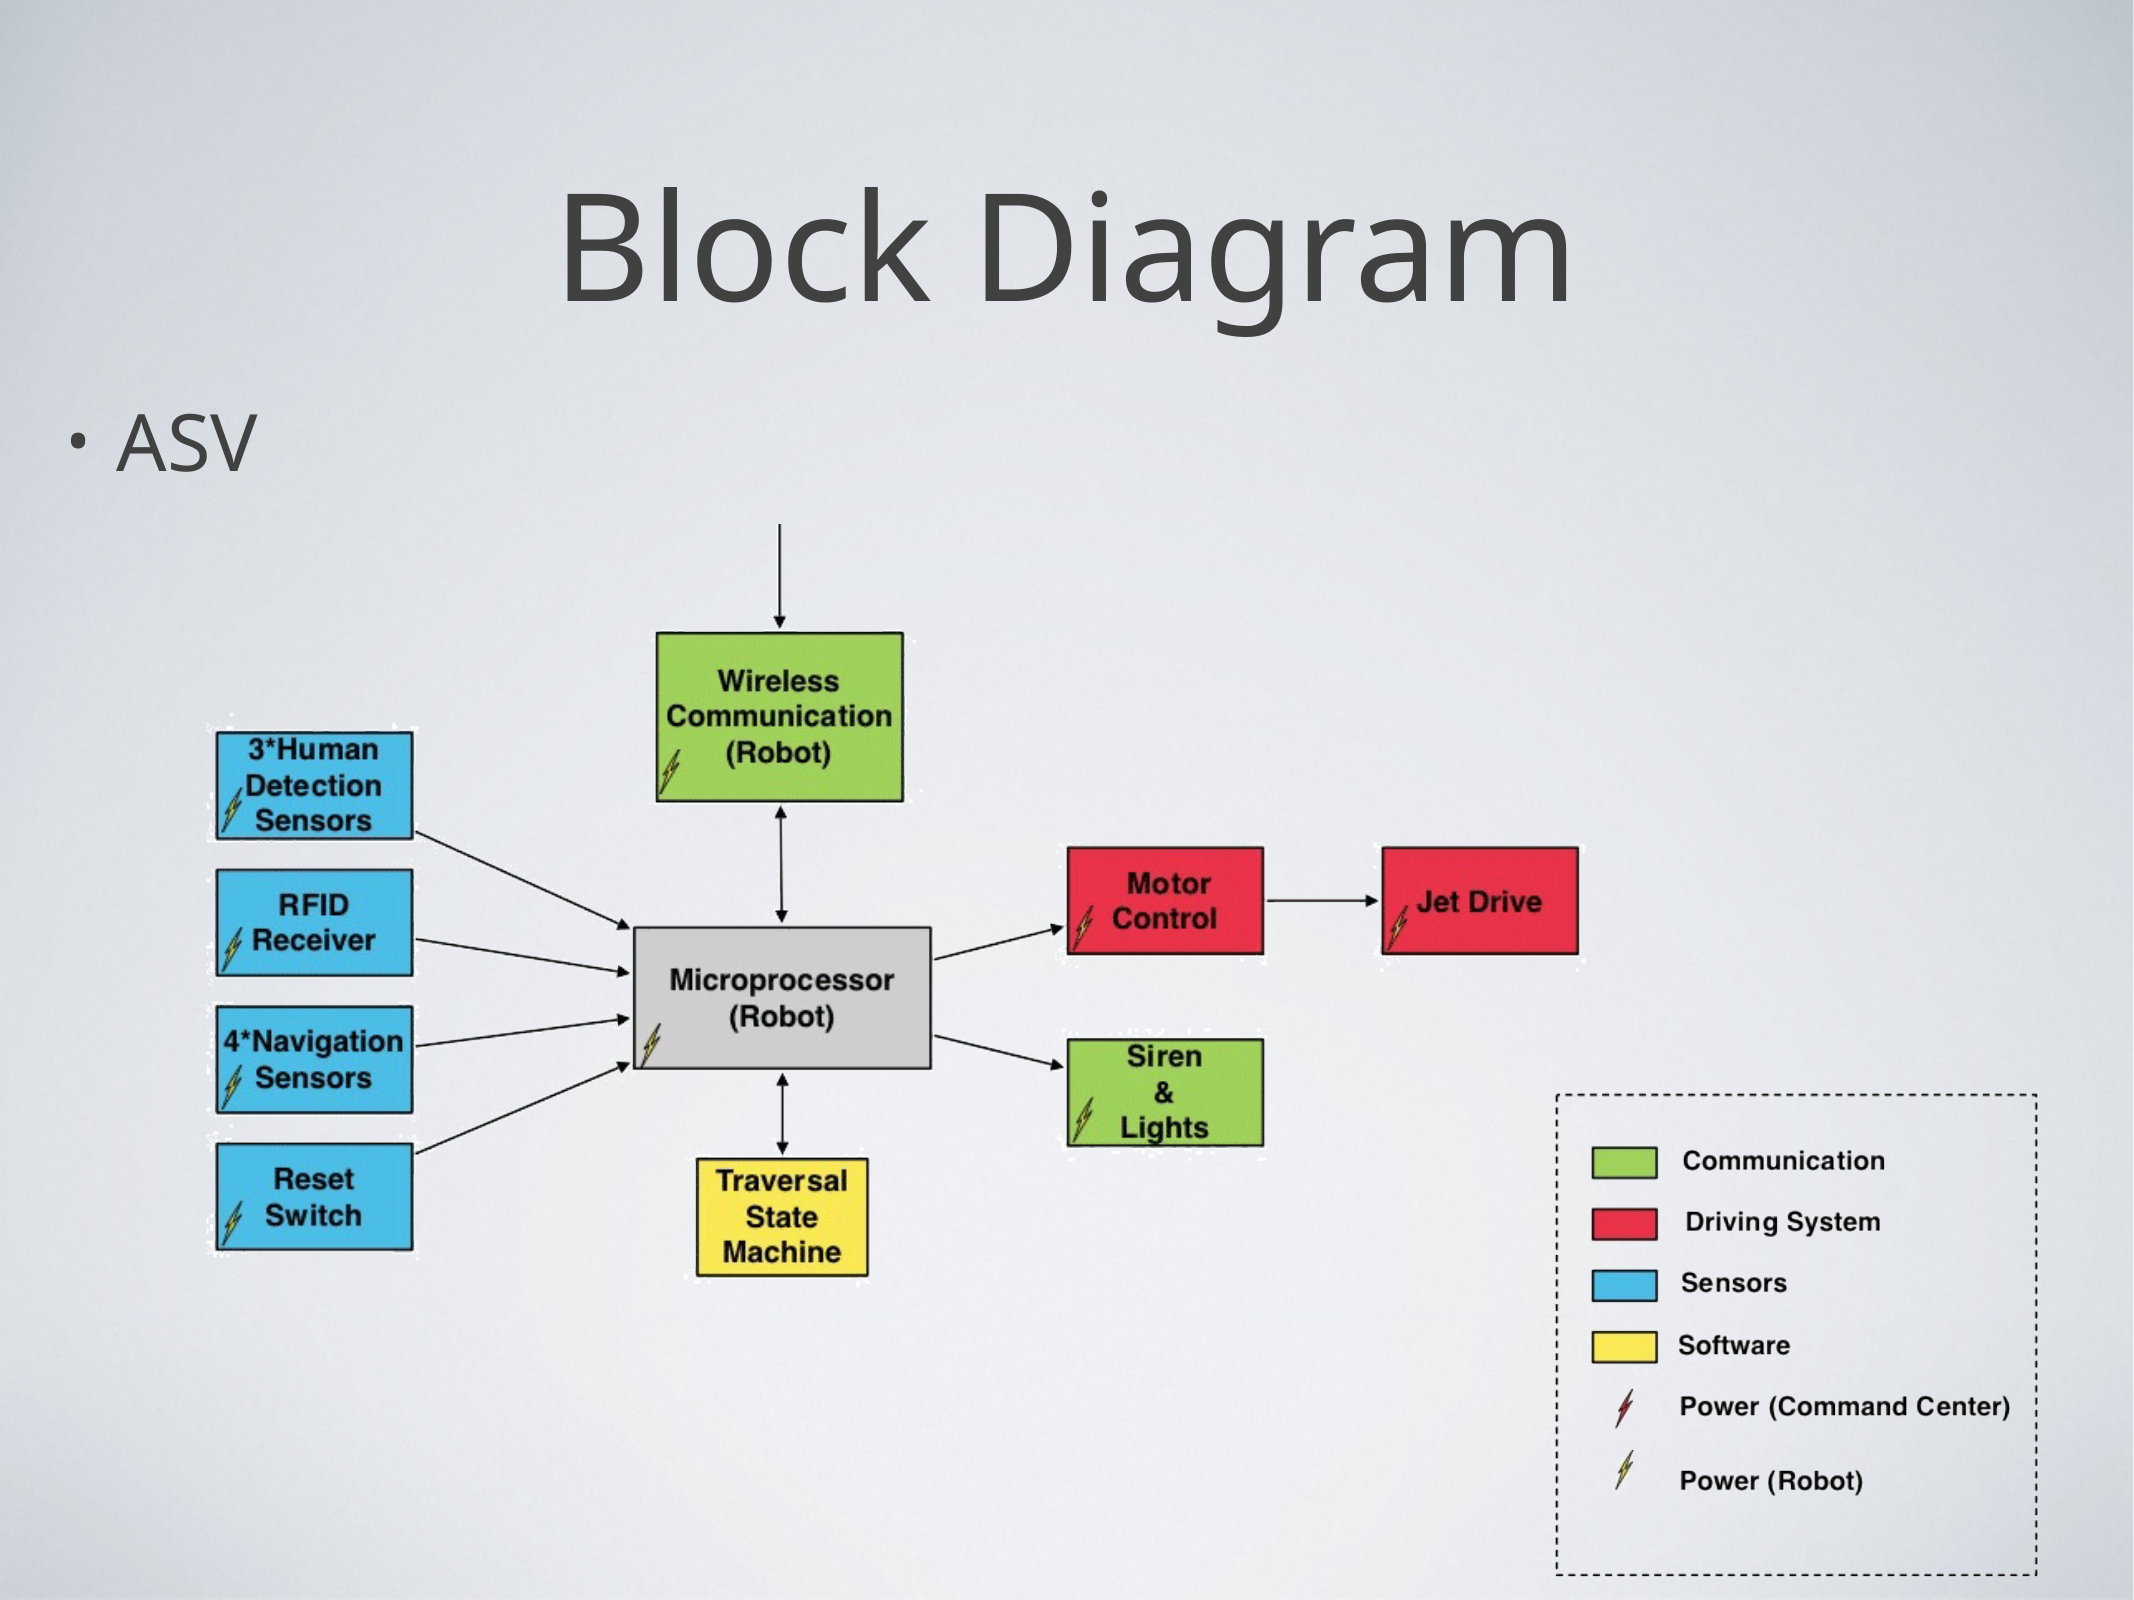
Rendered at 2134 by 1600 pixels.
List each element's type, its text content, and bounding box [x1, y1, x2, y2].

list ASV [57, 374, 2076, 505]
title Block Diagram [57, 41, 2076, 374]
picture [0, 0, 2134, 1600]
